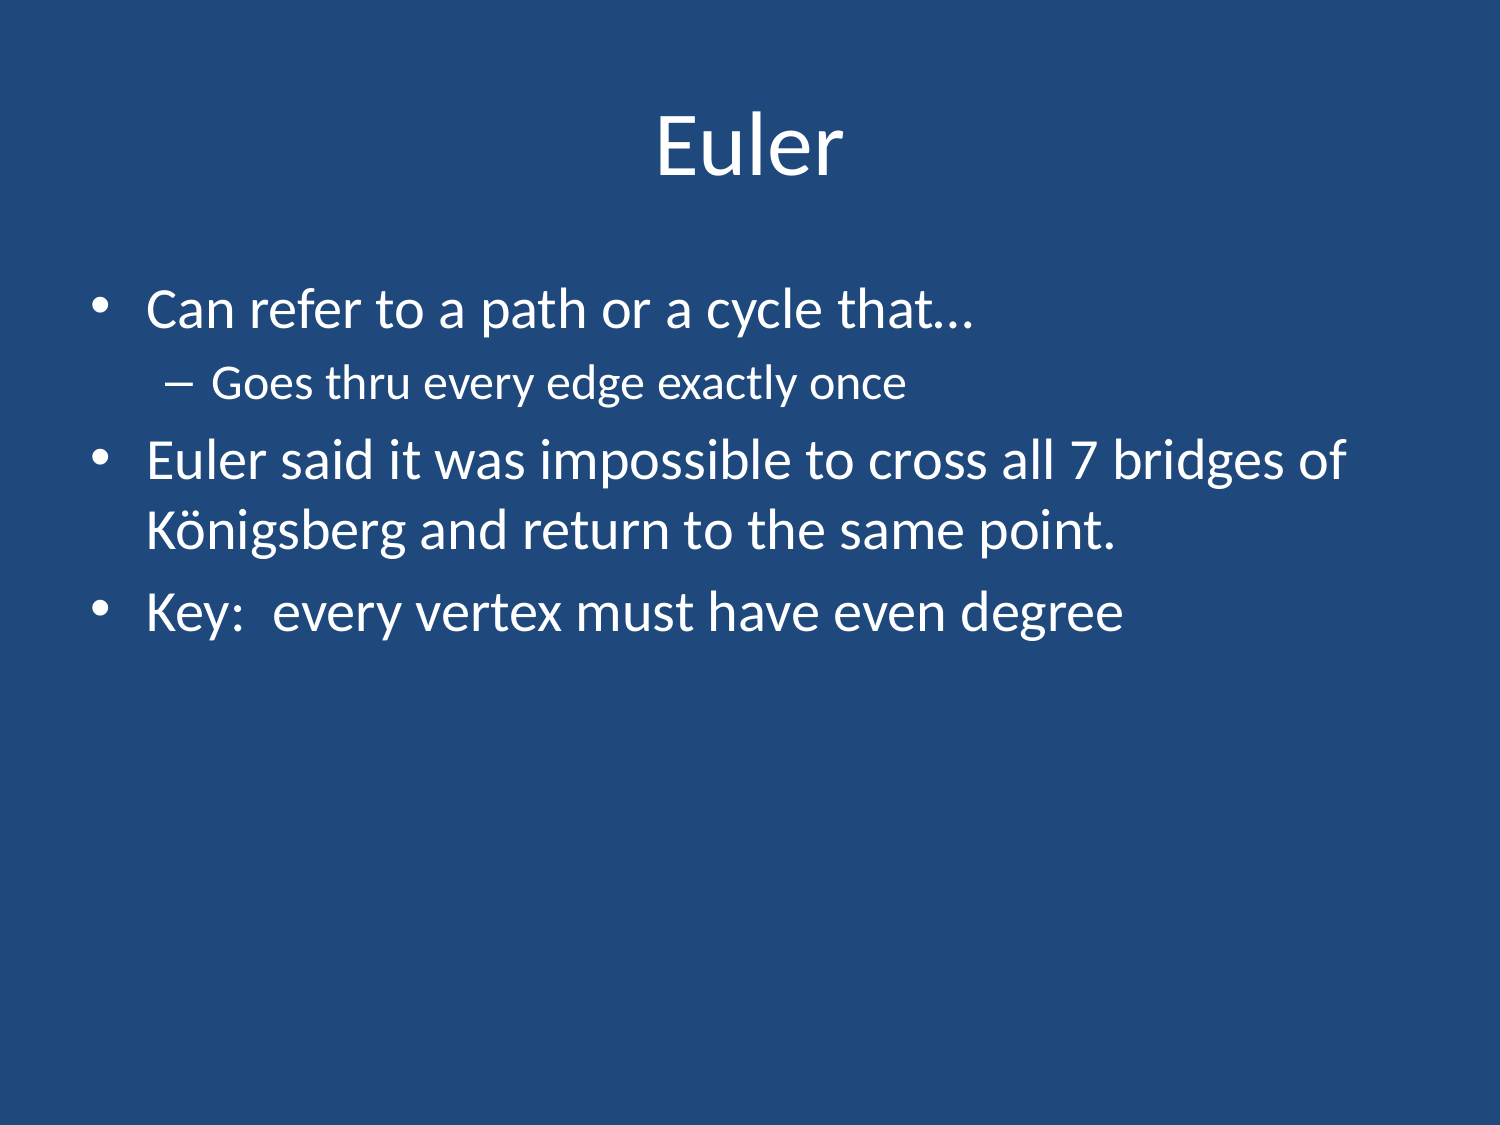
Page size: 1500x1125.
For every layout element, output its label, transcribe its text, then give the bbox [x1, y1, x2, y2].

title Euler [75, 45, 1425, 233]
list Can refer to a path or a cycle that… Goes thru every edge exactly once Euler said it was impossible to cross all 7 bridges of Königsberg and return to the same point. Key: every vertex must have even degree [75, 262, 1425, 1005]
